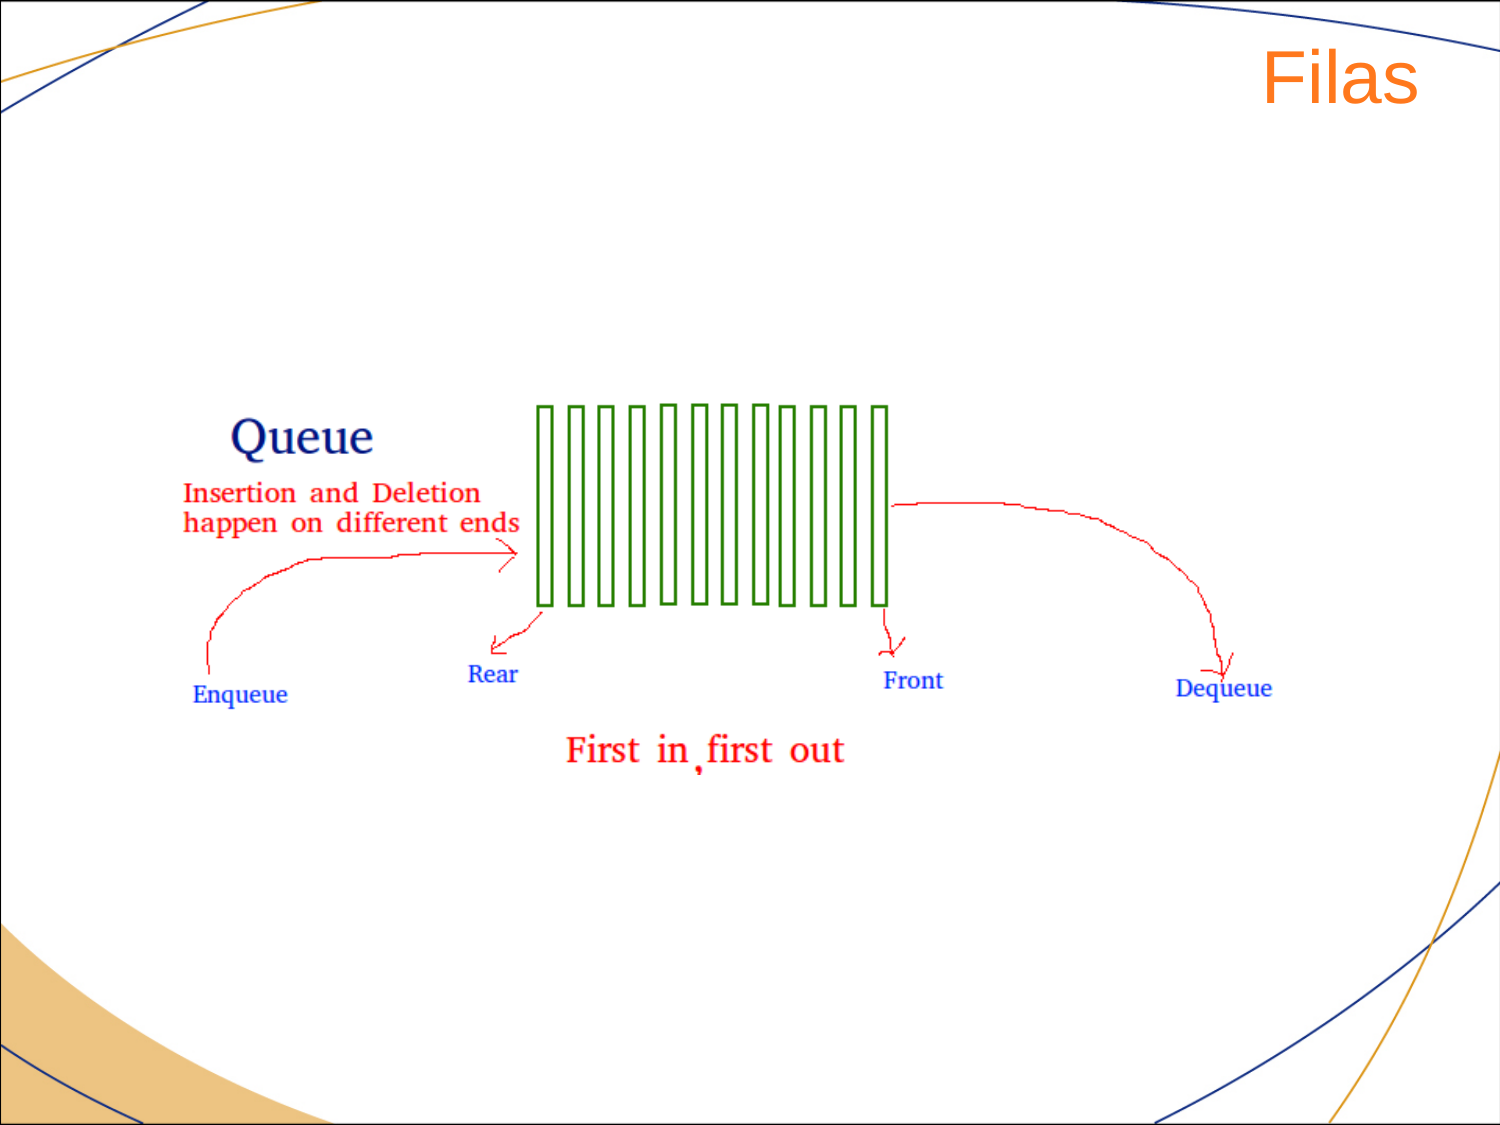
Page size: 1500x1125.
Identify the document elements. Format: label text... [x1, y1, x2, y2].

picture [0, 0, 1500, 1125]
text_box Filas [360, 21, 1436, 127]
